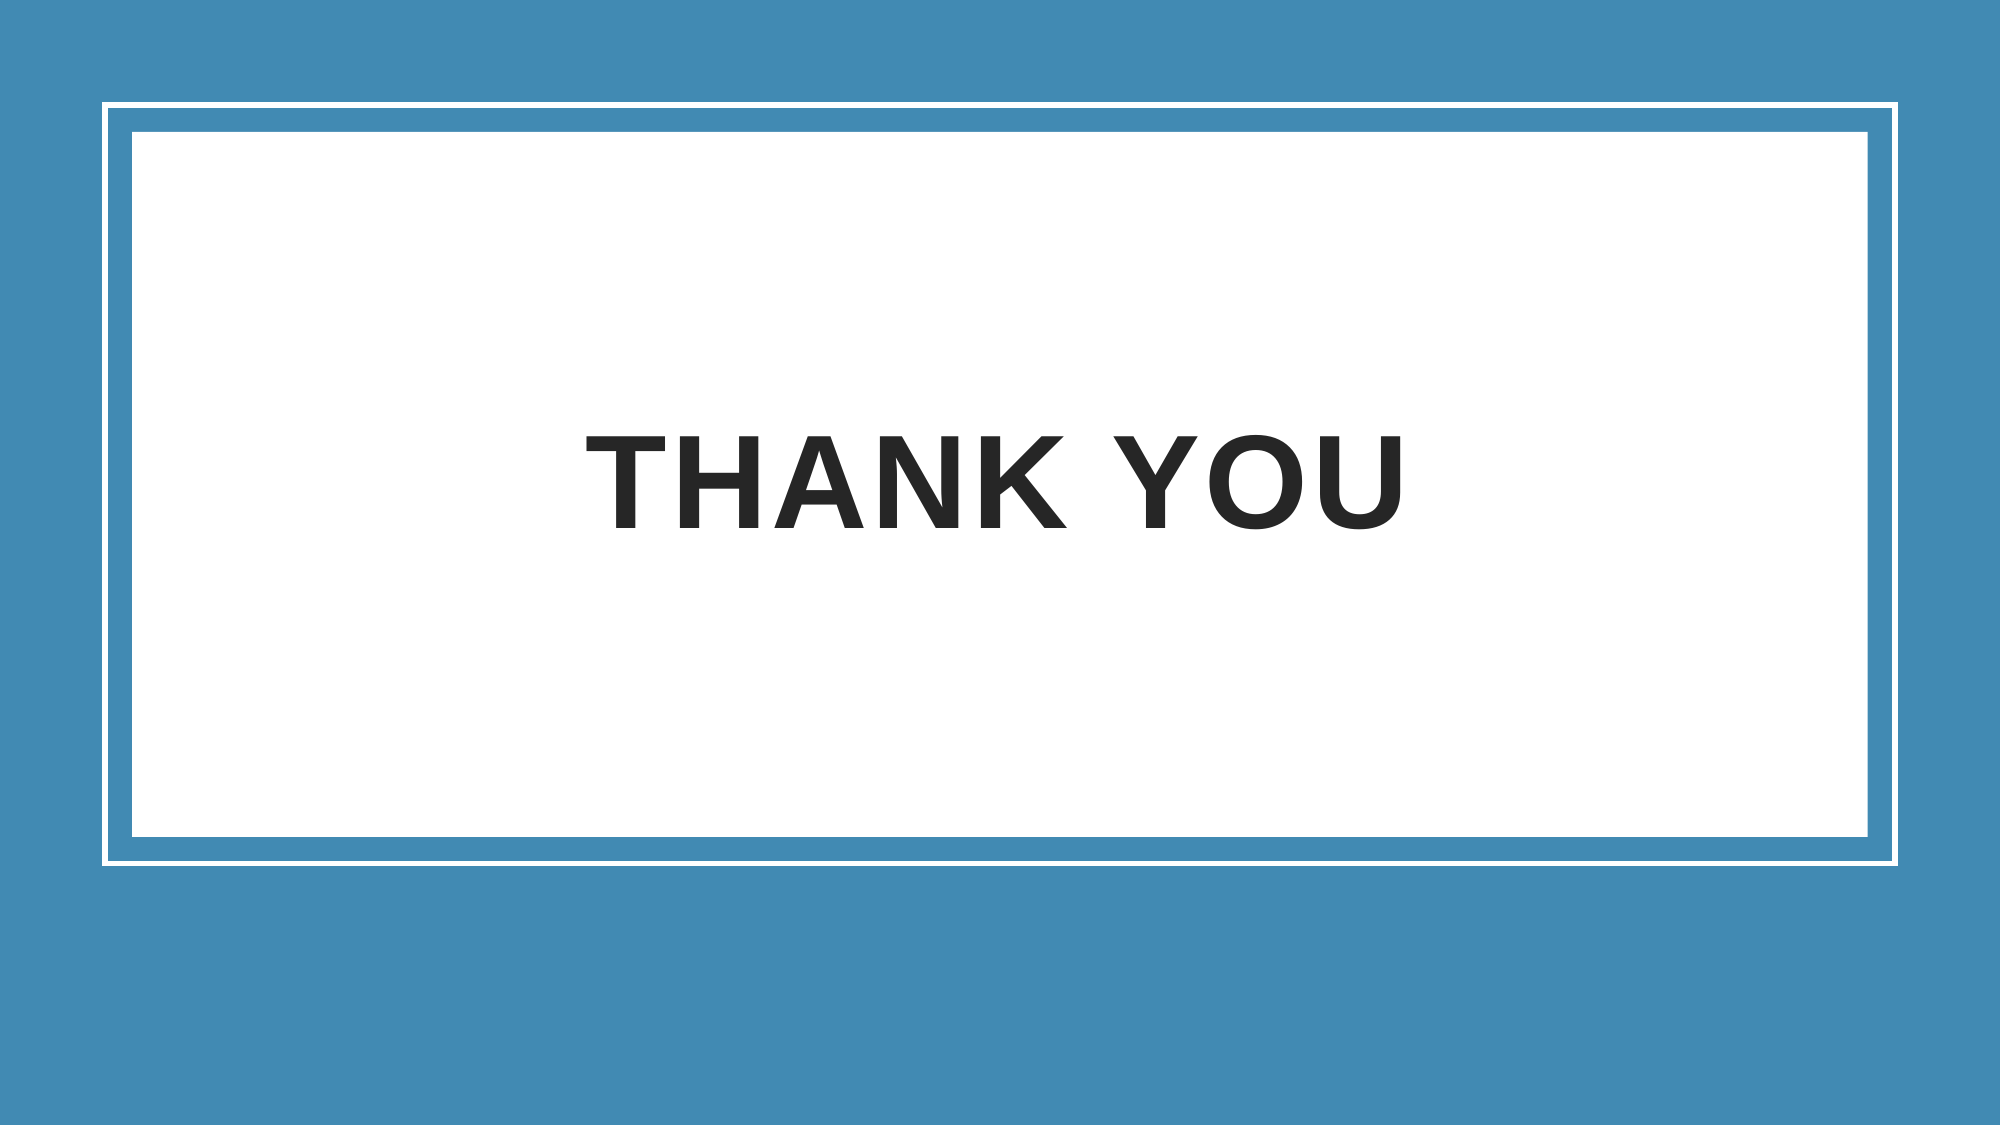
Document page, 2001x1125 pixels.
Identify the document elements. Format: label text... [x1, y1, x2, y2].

text_box [131, 131, 1869, 838]
title THANK YOU [204, 208, 1791, 762]
text_box [104, 104, 1896, 865]
